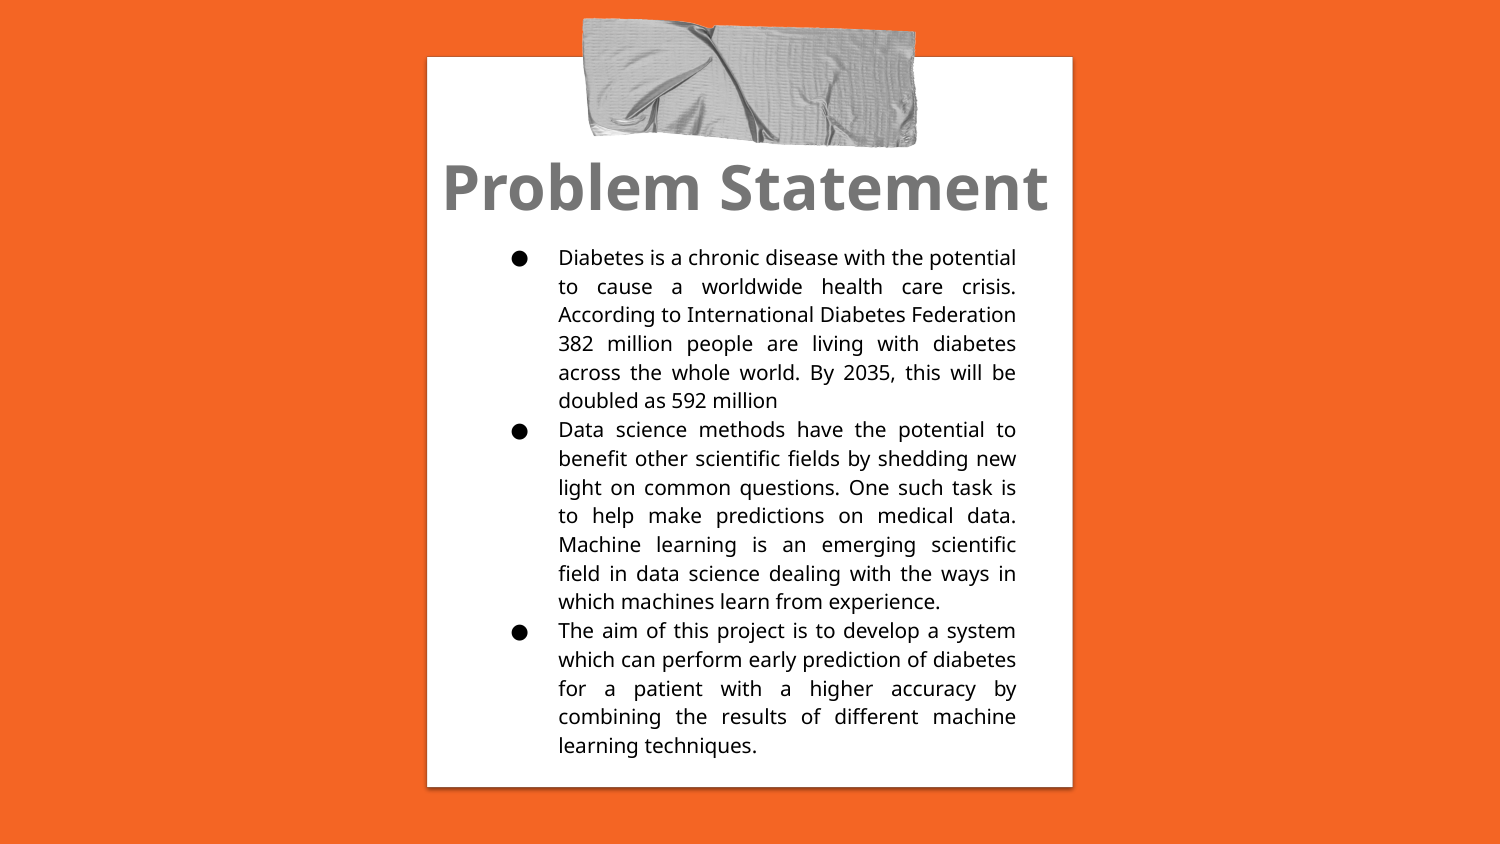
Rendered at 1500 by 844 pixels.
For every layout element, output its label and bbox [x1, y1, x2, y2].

picture [400, 16, 1100, 818]
